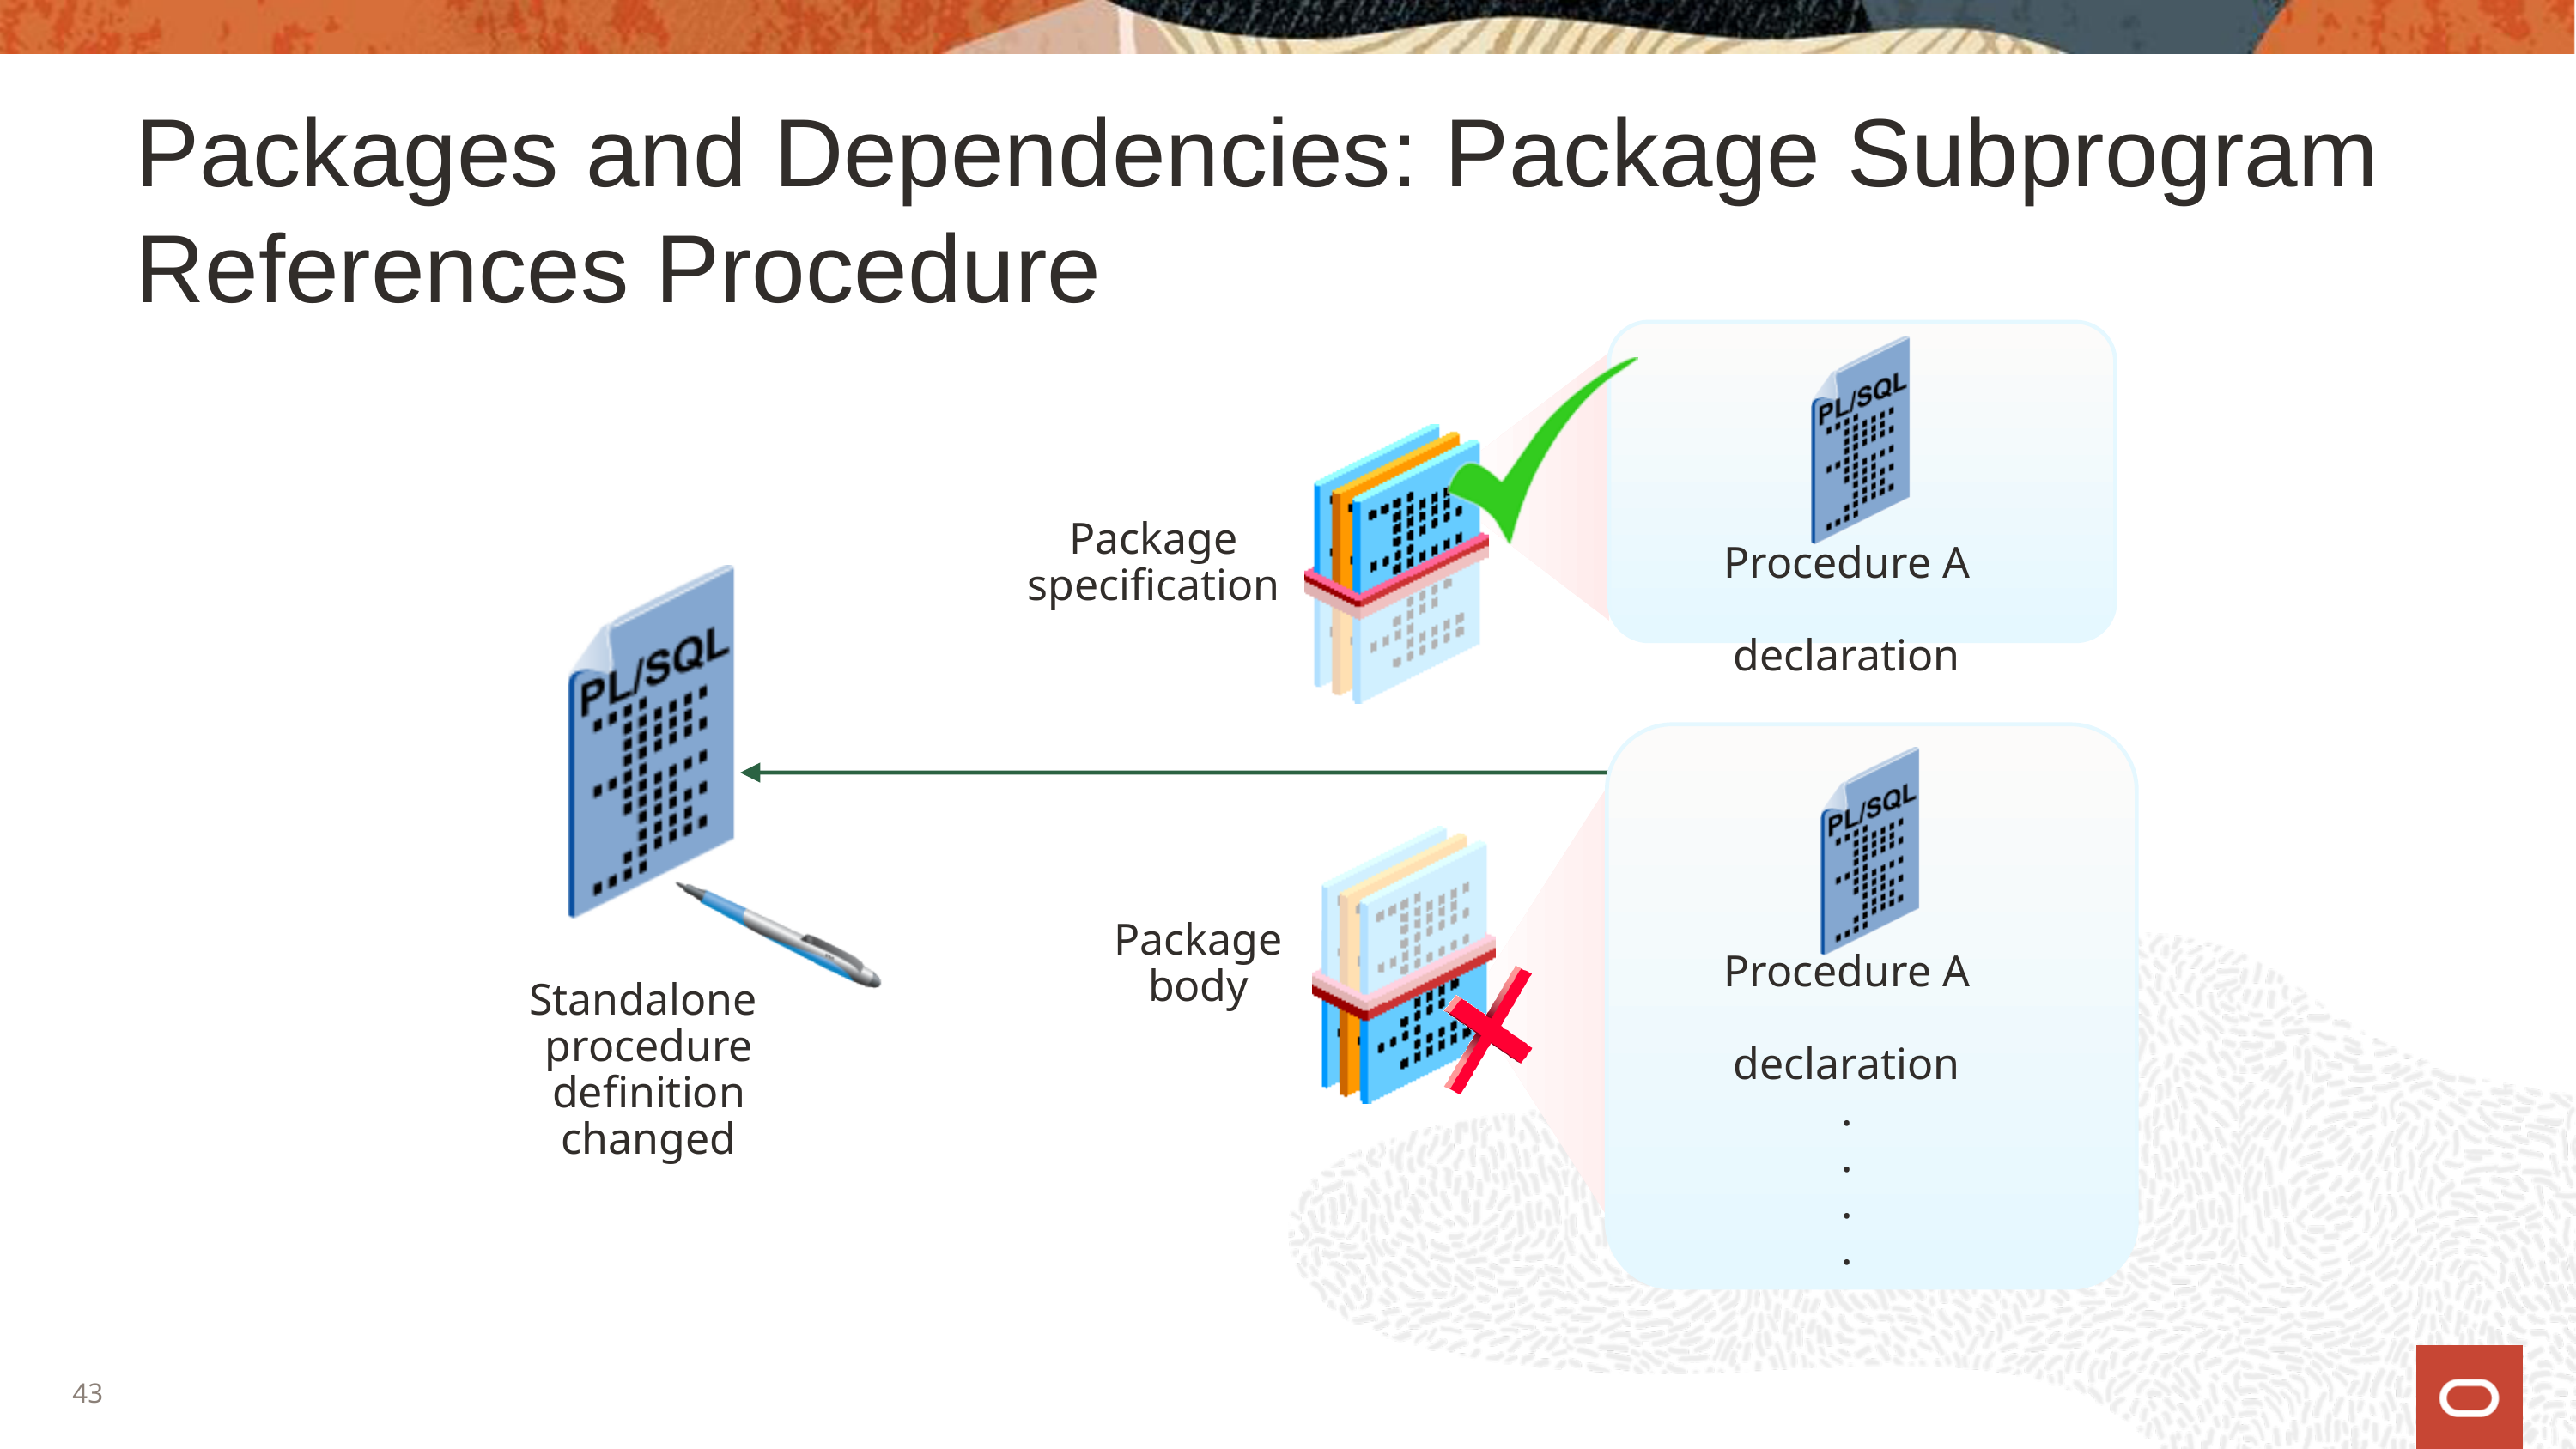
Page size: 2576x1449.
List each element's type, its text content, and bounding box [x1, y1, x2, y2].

picture [0, 0, 2576, 54]
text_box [439, 321, 2137, 1288]
picture [2416, 1345, 2523, 1449]
title Packages and Dependencies: Package Subprogram References Procedure [131, 86, 2445, 252]
